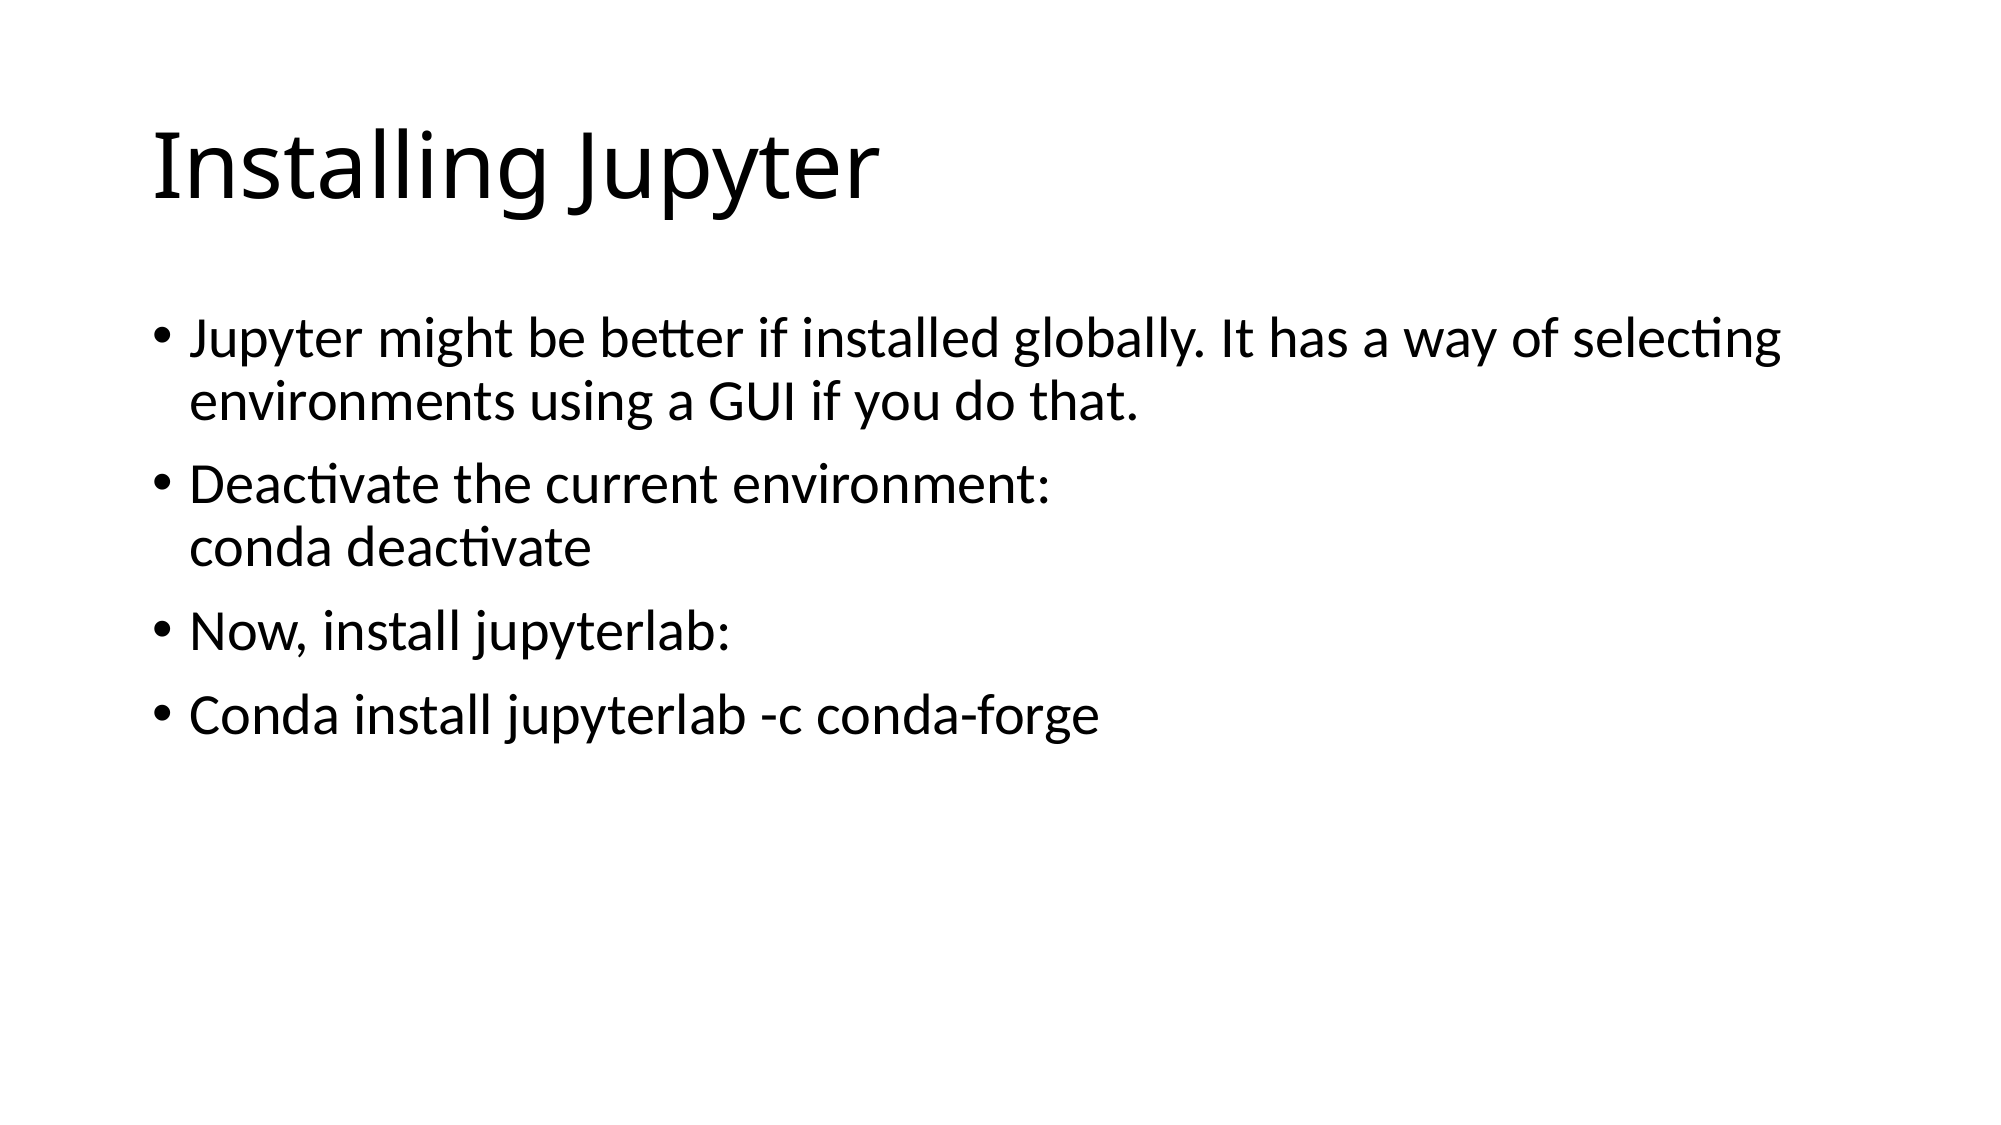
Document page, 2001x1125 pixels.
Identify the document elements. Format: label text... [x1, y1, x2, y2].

title Installing Jupyter [137, 59, 1863, 278]
list Jupyter might be better if installed globally. It has a way of selecting environments using a GUI if you do that. Deactivate the current environment: conda deactivate Now, install jupyterlab: Conda install jupyterlab -c conda-forge [137, 299, 1863, 1014]
